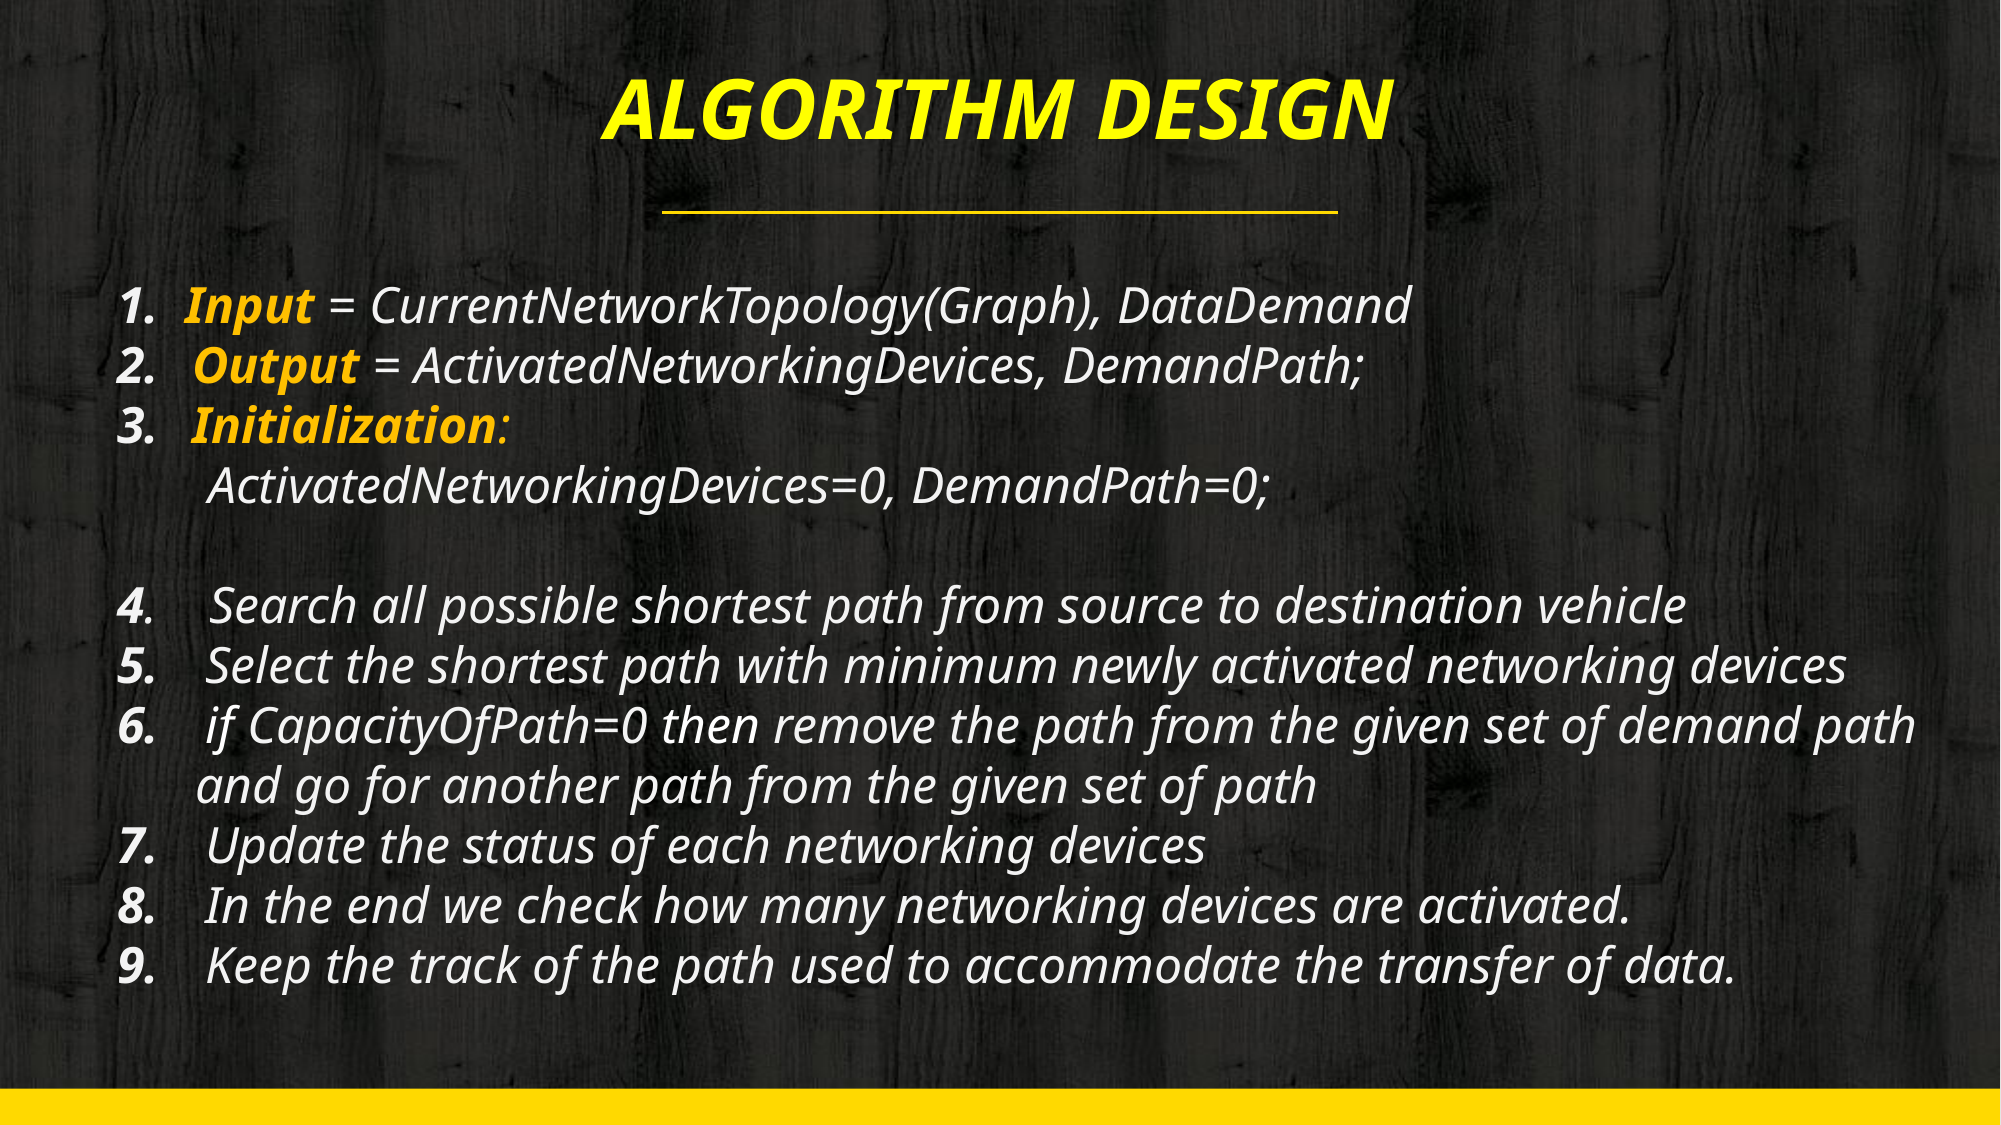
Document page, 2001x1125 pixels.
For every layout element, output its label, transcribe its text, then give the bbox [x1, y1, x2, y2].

list 1. Input = CurrentNetworkTopology(Graph), DataDemand Output = ActivatedNetworkingDevices, DemandPath; Initialization: ActivatedNetworkingDevices=0, DemandPath=0; 4. Search all possible shortest path from source to destination vehicle Select the shortest path with minimum newly activated networking devices if CapacityOfPath=0 then remove the path from the given set of demand path and go for another path from the given set of path Update the status of each networking devices In the end we check how many networking devices are activated. Keep the track of the path used to accommodate the transfer of data. [102, 258, 1963, 1055]
title ALGORITHM DESIGN [99, 0, 1900, 213]
picture [0, 0, 2001, 1125]
